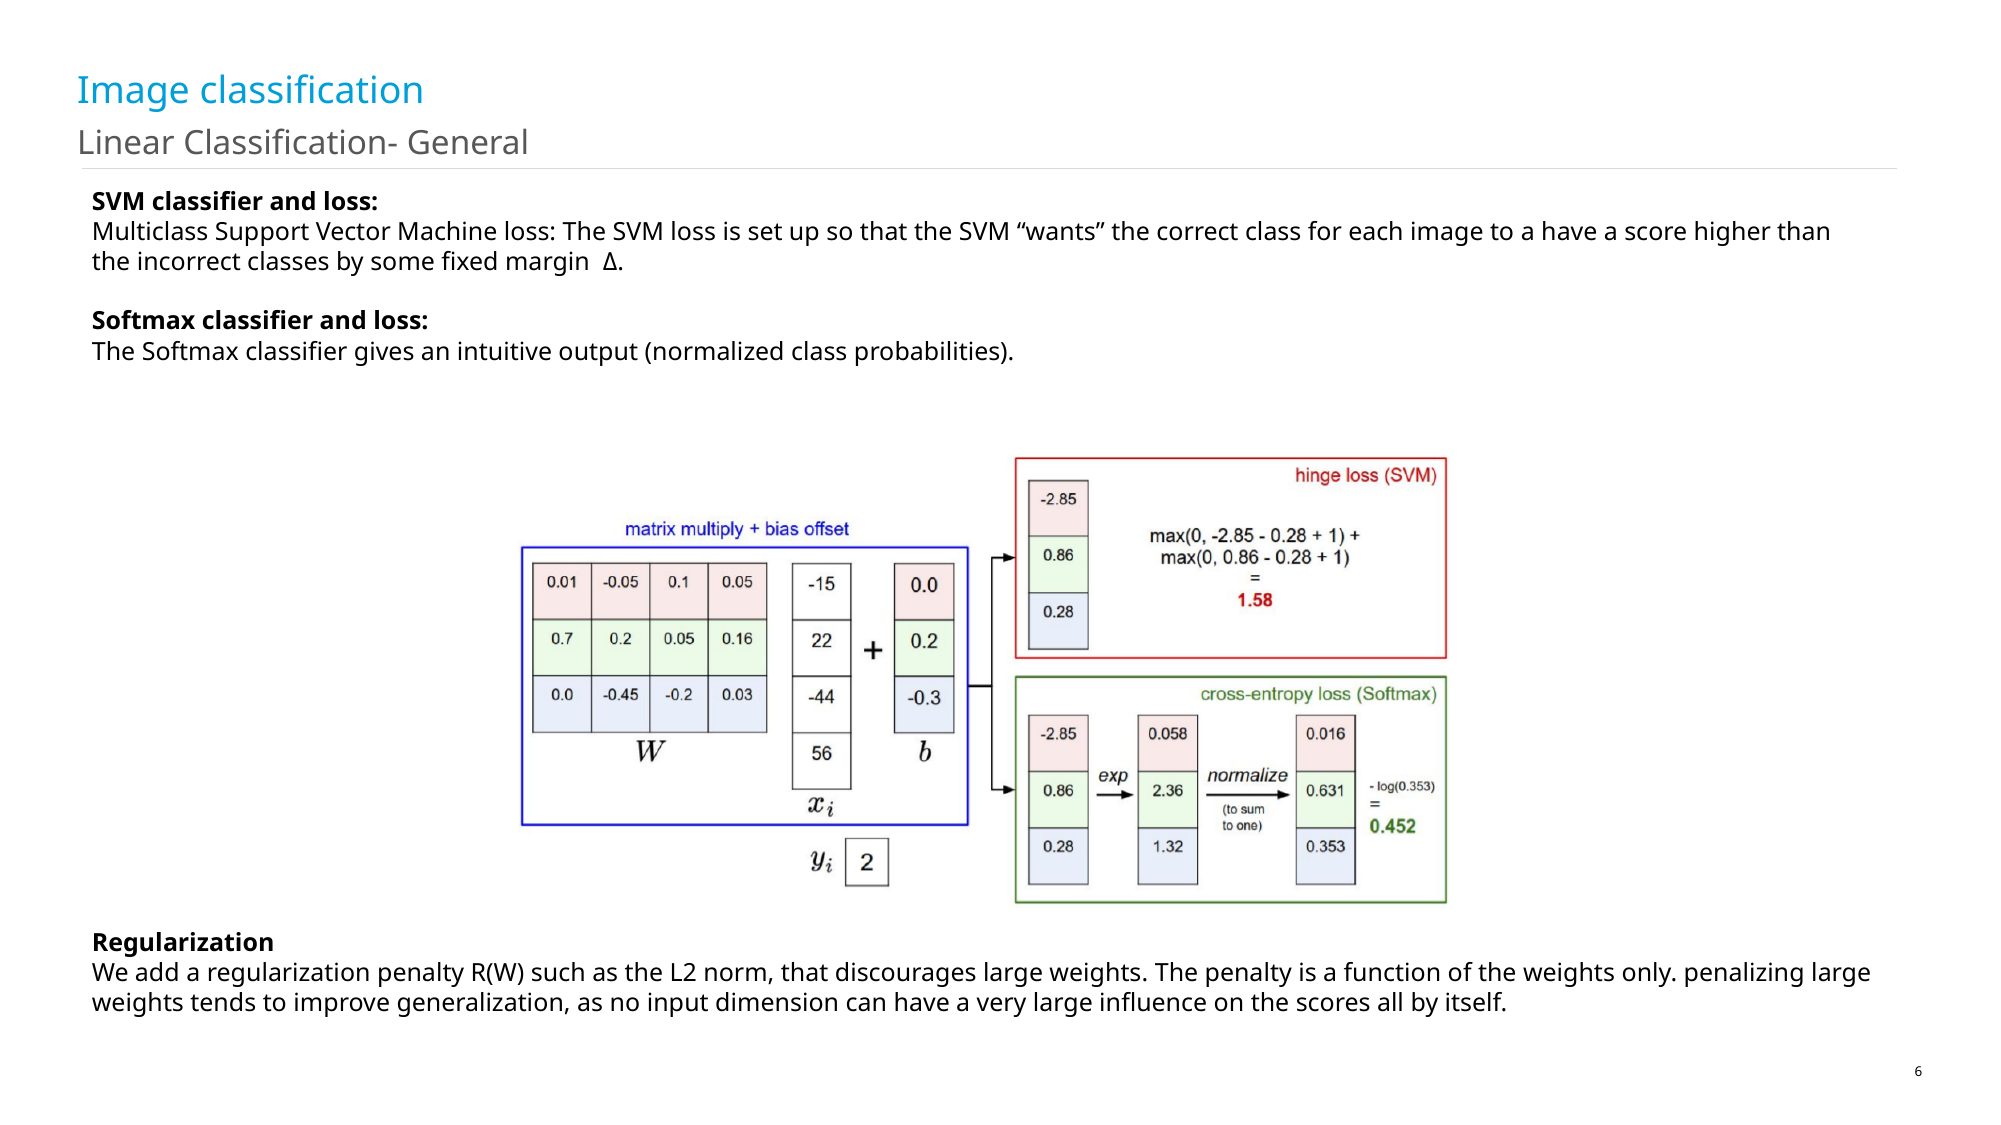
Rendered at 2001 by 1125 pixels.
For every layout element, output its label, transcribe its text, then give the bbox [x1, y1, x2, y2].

title Image classification [77, 66, 1923, 121]
text_box SVM classifier and loss: Multiclass Support Vector Machine loss: The SVM loss is set up so that the SVM “wants” the correct class for each image to a have a score higher than the incorrect classes by some fixed margin Δ. Softmax classifier and loss: The Softmax classifier gives an intuitive output (normalized class probabilities). [77, 177, 1894, 403]
text_box Regularization We add a regularization penalty R(W) such as the L2 norm, that discourages large weights. The penalty is a function of the weights only. penalizing large weights tends to improve generalization, as no input dimension can have a very large influence on the scores all by itself. [77, 919, 1896, 1024]
picture [511, 446, 1459, 920]
list Linear Classification- General [77, 121, 1923, 169]
